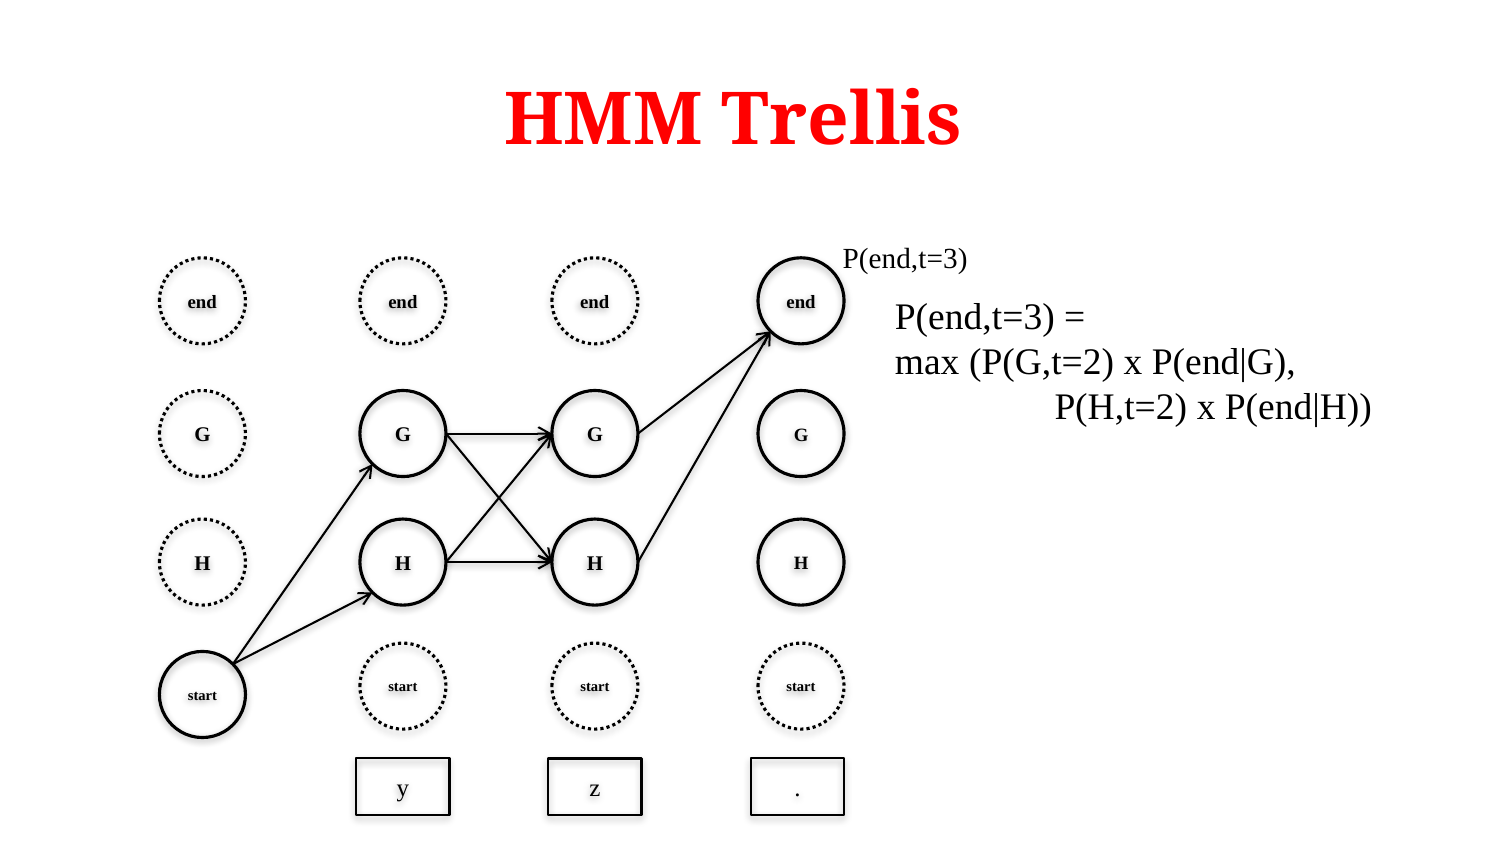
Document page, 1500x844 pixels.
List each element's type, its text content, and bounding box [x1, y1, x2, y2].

text_box start [551, 642, 639, 730]
text_box G [551, 389, 632, 478]
text_box H [158, 518, 227, 606]
text_box H [552, 518, 638, 606]
text_box G [359, 389, 447, 478]
text_box start [158, 650, 247, 739]
text_box G [158, 389, 247, 478]
text_box z [548, 758, 642, 816]
text_box y [356, 757, 450, 816]
text_box start [757, 642, 845, 730]
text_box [637, 330, 771, 434]
text_box start [359, 642, 447, 730]
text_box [232, 463, 373, 665]
text_box H [758, 518, 845, 606]
text_box P(end,t=3) = max (P(G,t=2) x P(end|G), P(H,t=2) x P(end|H)) [880, 284, 1454, 435]
text_box P(end,t=3) [828, 232, 983, 283]
title HMM Trellis [41, 64, 1425, 180]
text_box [445, 433, 553, 563]
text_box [637, 441, 771, 563]
text_box . [750, 757, 845, 816]
text_box end [757, 257, 845, 345]
text_box end [359, 257, 447, 345]
text_box H [377, 518, 446, 606]
text_box G [775, 389, 845, 478]
text_box end [158, 257, 247, 345]
text_box end [551, 257, 639, 345]
